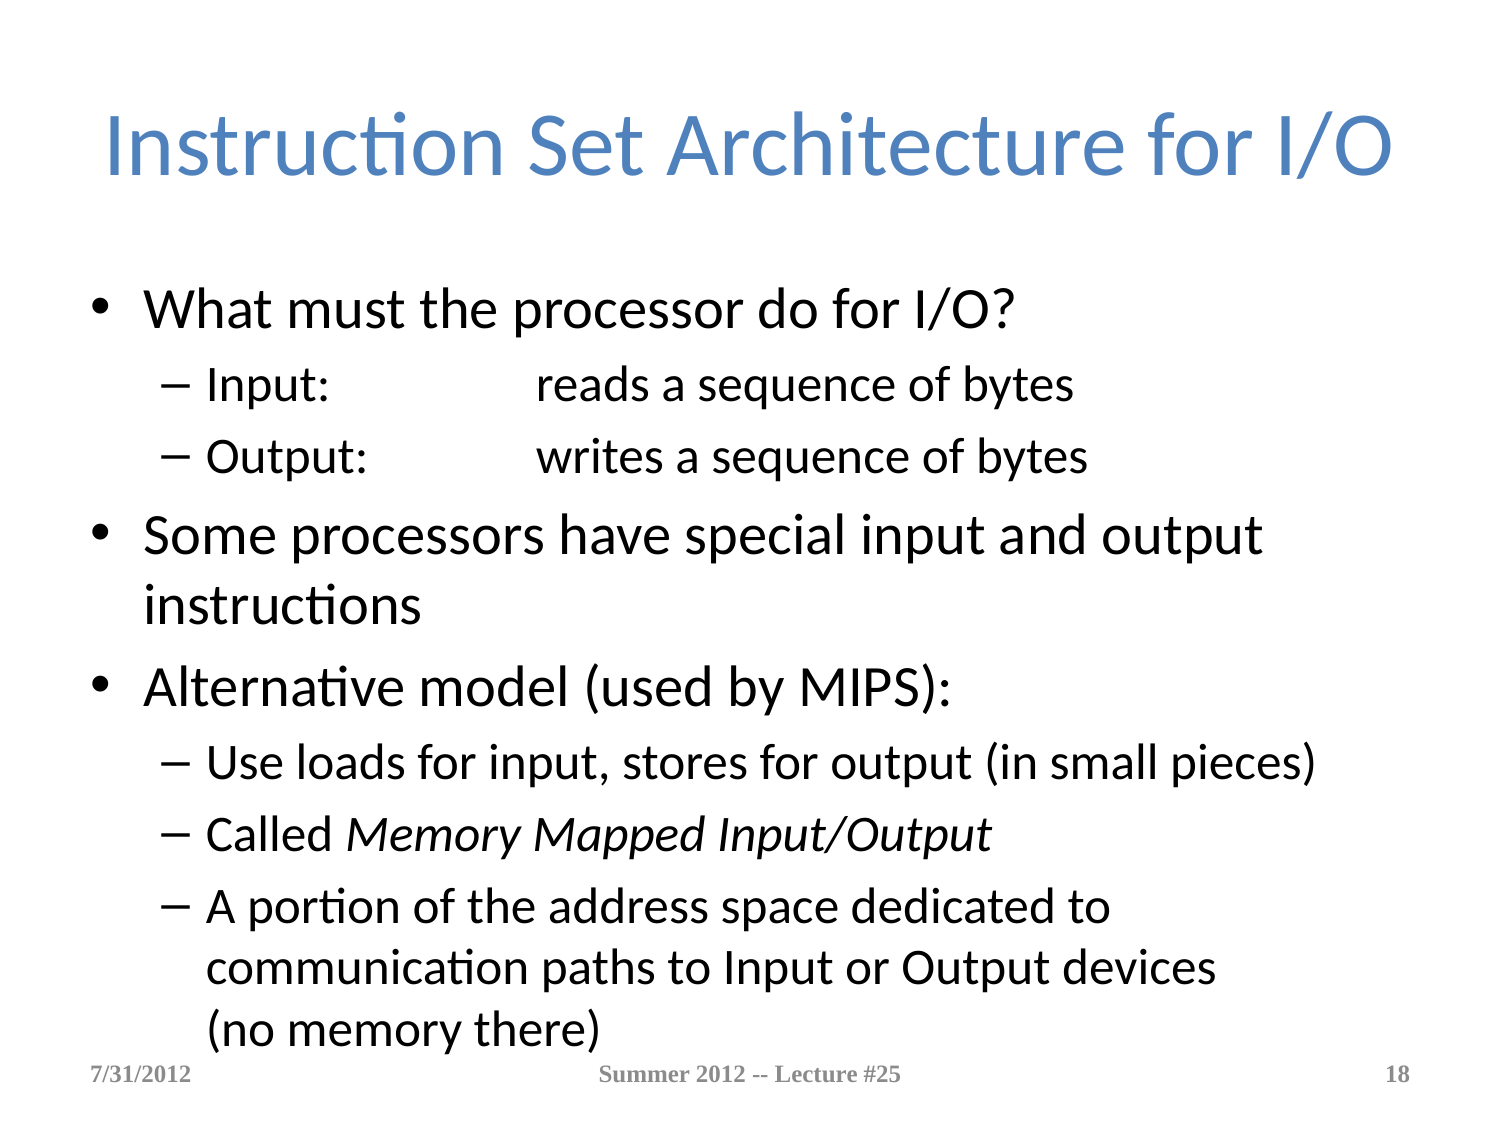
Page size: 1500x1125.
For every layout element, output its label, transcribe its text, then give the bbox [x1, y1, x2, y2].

slide_number 18 [1074, 1042, 1425, 1103]
title Instruction Set Architecture for I/O [75, 45, 1425, 233]
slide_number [75, 1042, 425, 1103]
list What must the processor do for I/O? Input: reads a sequence of bytes Output: writes a sequence of bytes Some processors have special input and output instructions Alternative model (used by MIPS): Use loads for input, stores for output (in small pieces) Called Memory Mapped Input/Output A portion of the address space dedicated to communication paths to Input or Output devices (no memory there) [75, 262, 1425, 1073]
footer Summer 2012 -- Lecture #25 [512, 1042, 988, 1103]
